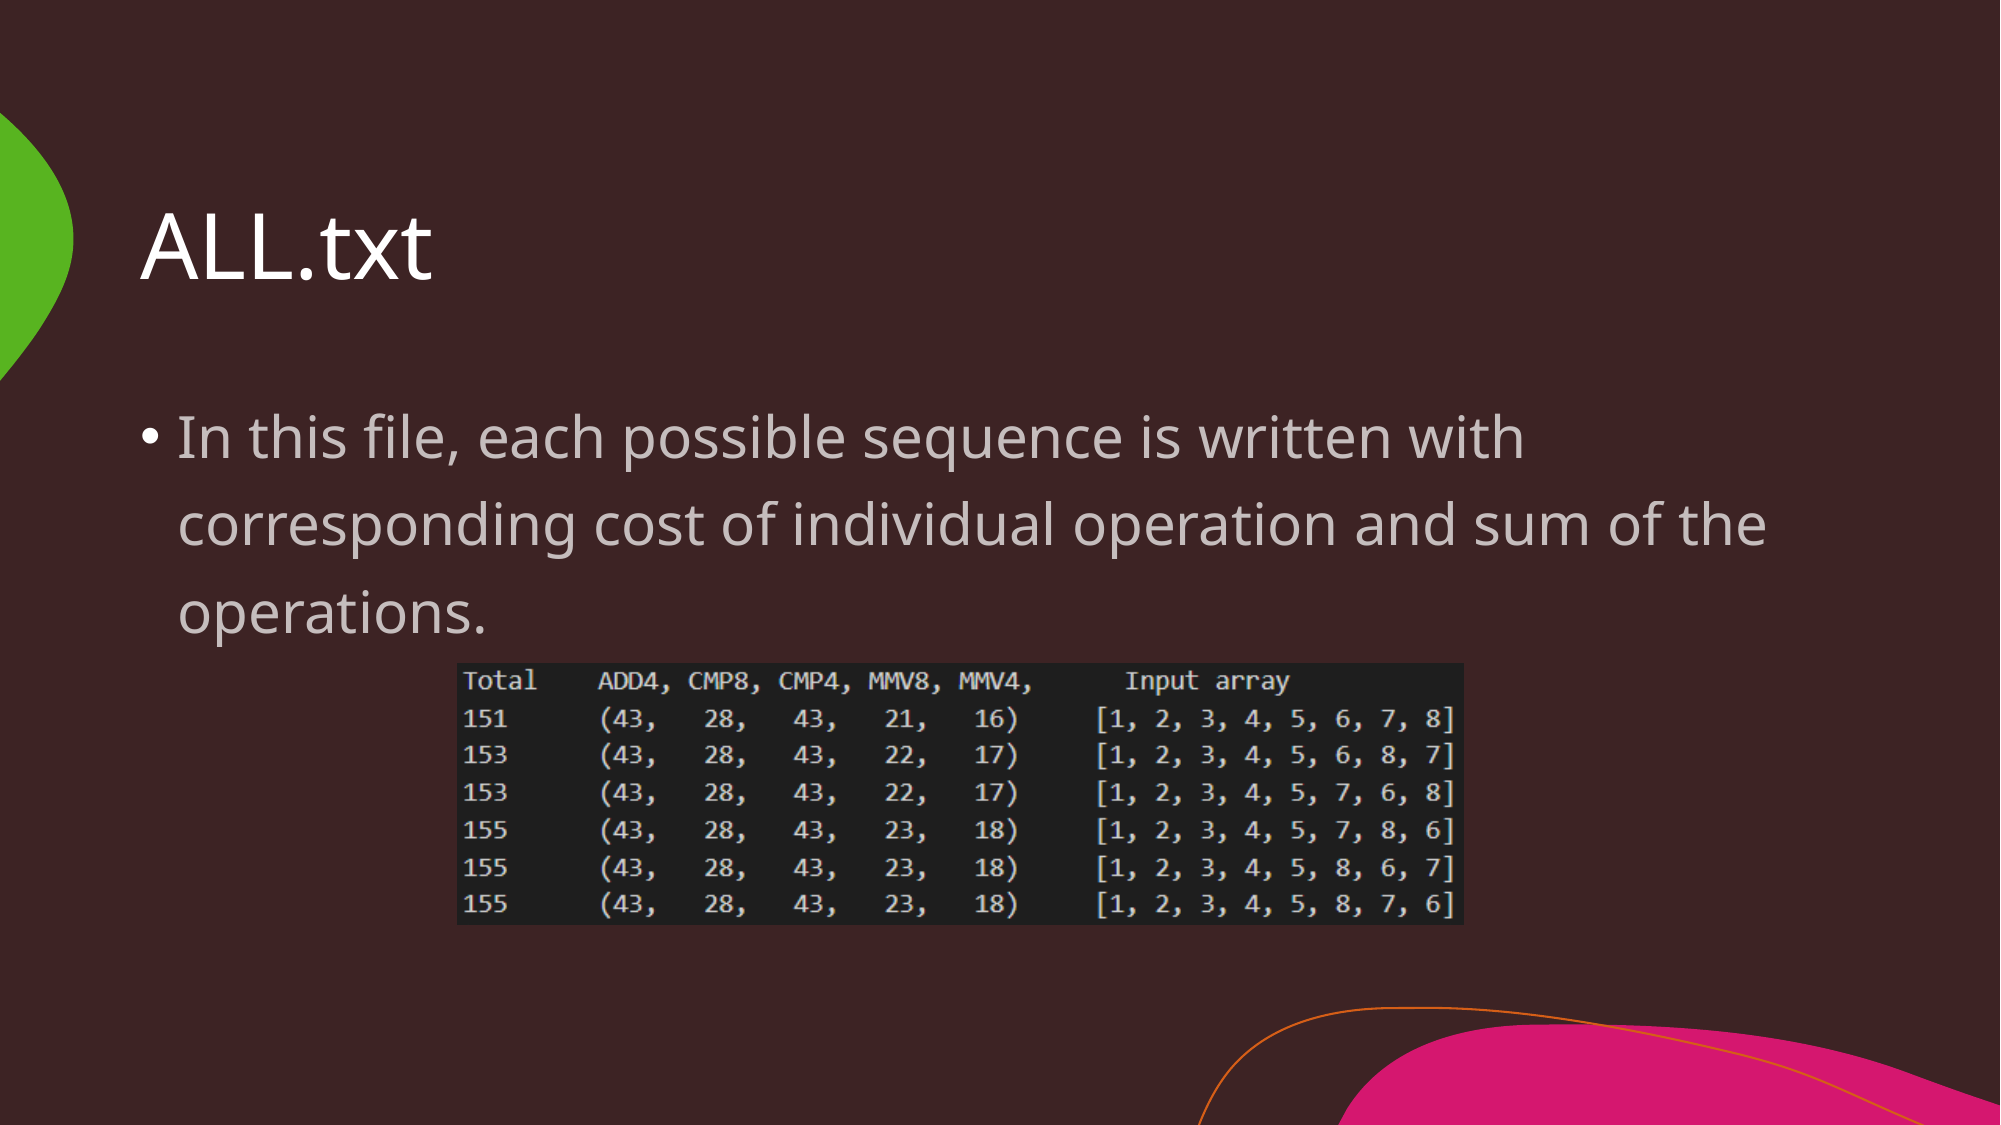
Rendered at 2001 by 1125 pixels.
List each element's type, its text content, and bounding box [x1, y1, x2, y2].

title ALL.txt [125, 125, 1875, 375]
picture [457, 663, 1464, 925]
list In this file, each possible sequence is written with corresponding cost of individual operation and sum of the operations. [125, 375, 1875, 646]
